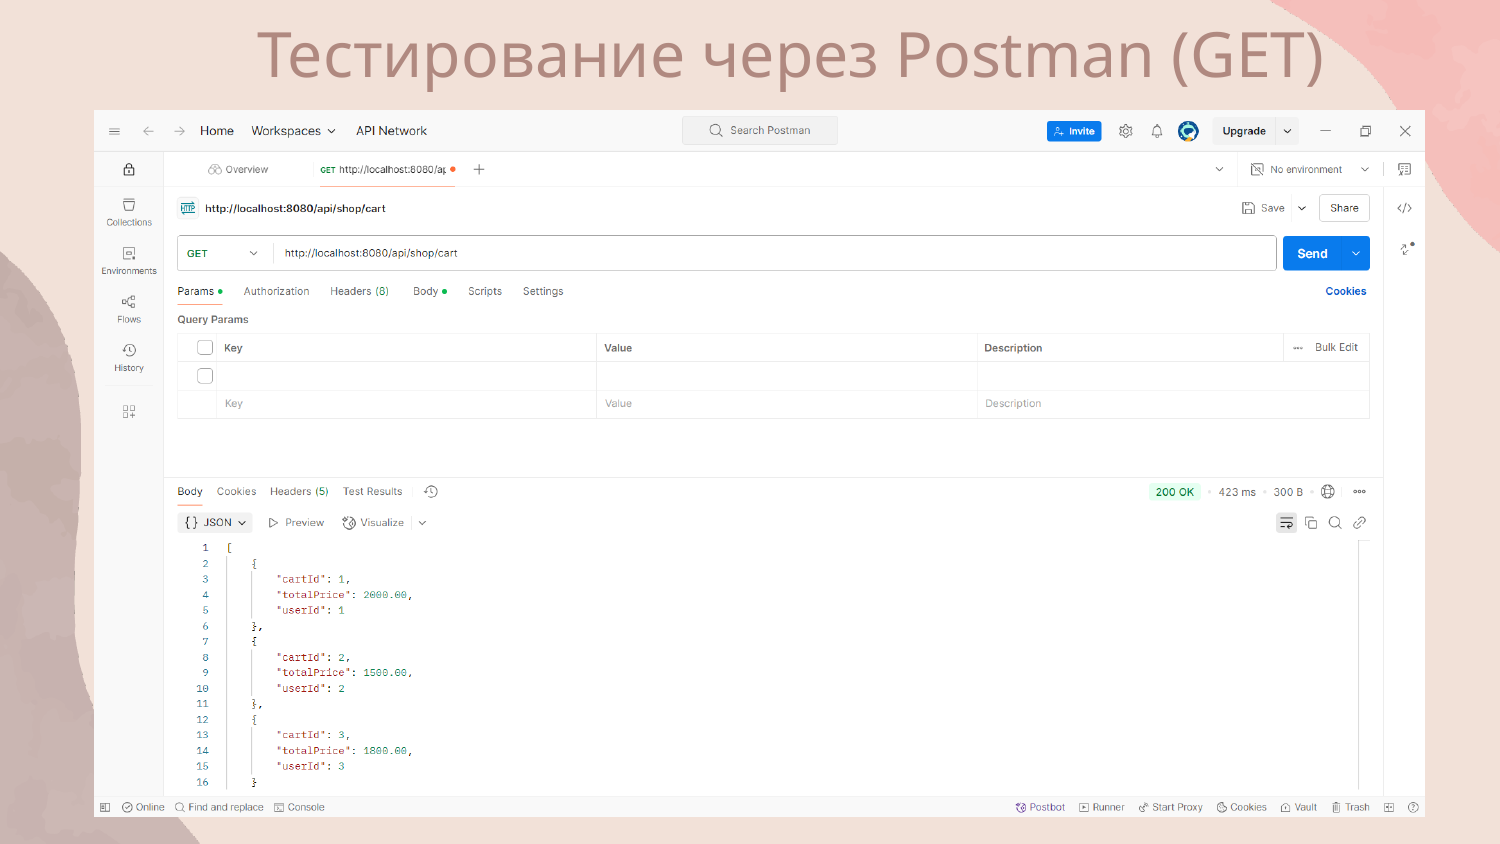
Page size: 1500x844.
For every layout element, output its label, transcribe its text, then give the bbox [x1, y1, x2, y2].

text_box Тестирование через Postman (GET) [157, 0, 1425, 88]
picture [0, 0, 1500, 844]
